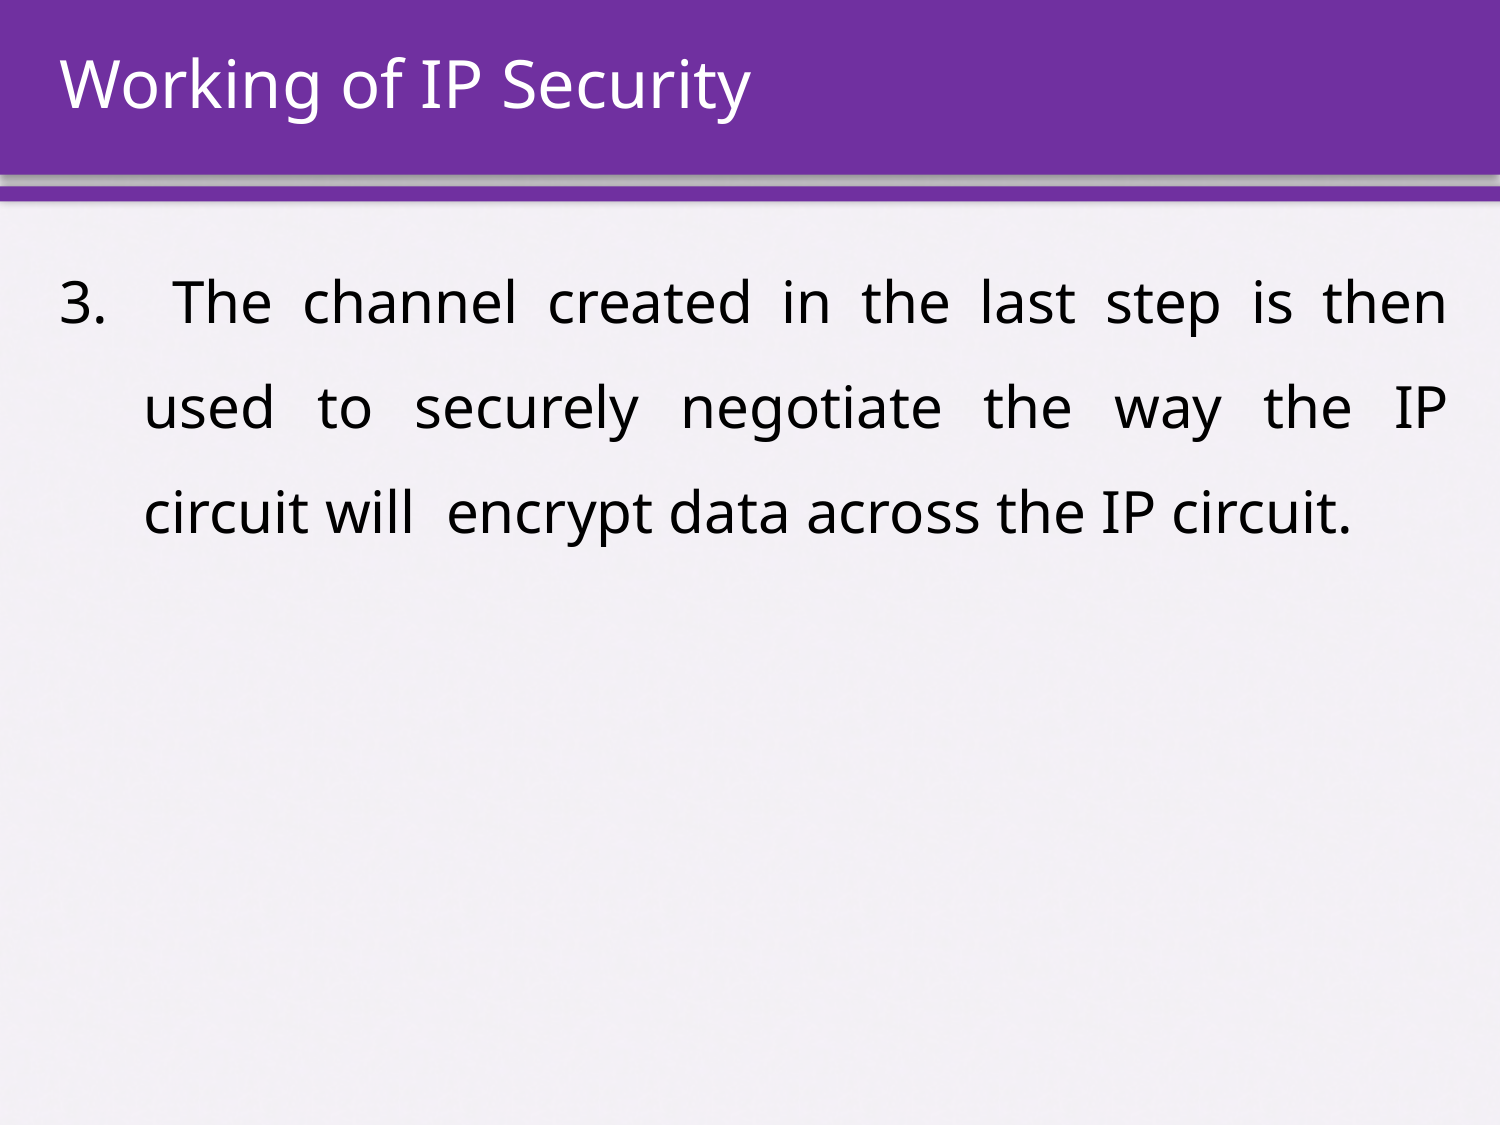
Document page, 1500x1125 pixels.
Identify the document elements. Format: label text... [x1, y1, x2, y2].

title Working of IP Security [44, 0, 1464, 175]
list The channel created in the last step is then used to securely negotiate the way the IP circuit will encrypt data across the IP circuit. [44, 223, 1464, 1043]
